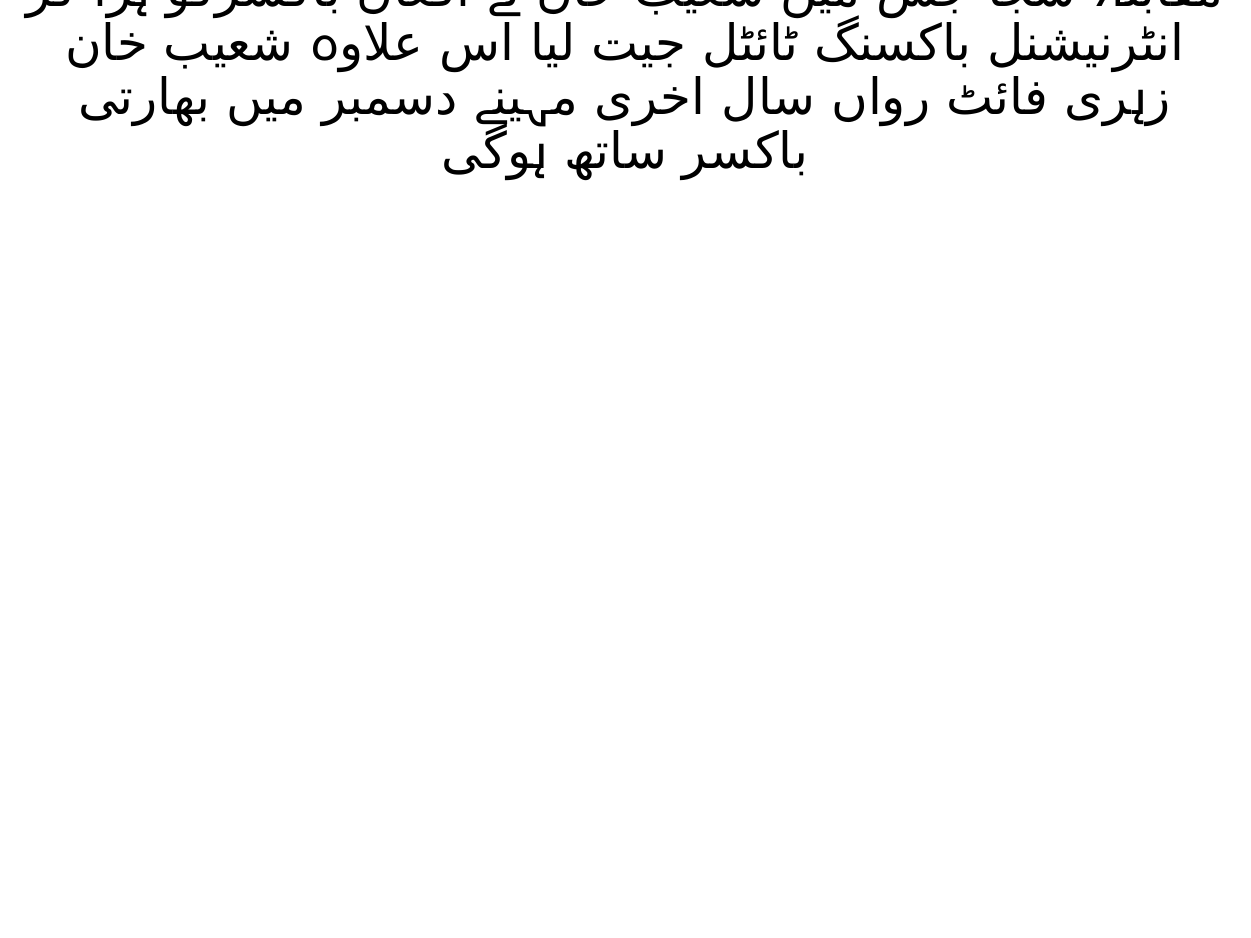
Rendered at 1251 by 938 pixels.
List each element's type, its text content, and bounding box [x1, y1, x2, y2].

title نومبر پاکستانی باکسر شعیب خان زہری نے انٹرنیشنل باکسنگ فائٹ جیت مسقط میں انٹرنیشنل باکسنگ فائٹ کا مقابلہ سجا جس میں شعیب خان نے افغان باکسرکو ہرا کر انٹرنیشنل باکسنگ ٹائٹل جیت لیا اس علاوہ شعیب خان زہری فائٹ رواں سال اخری مہینے دسمبر میں بھارتی باکسر ساتھ ہوگی [0, 109, 1250, 187]
